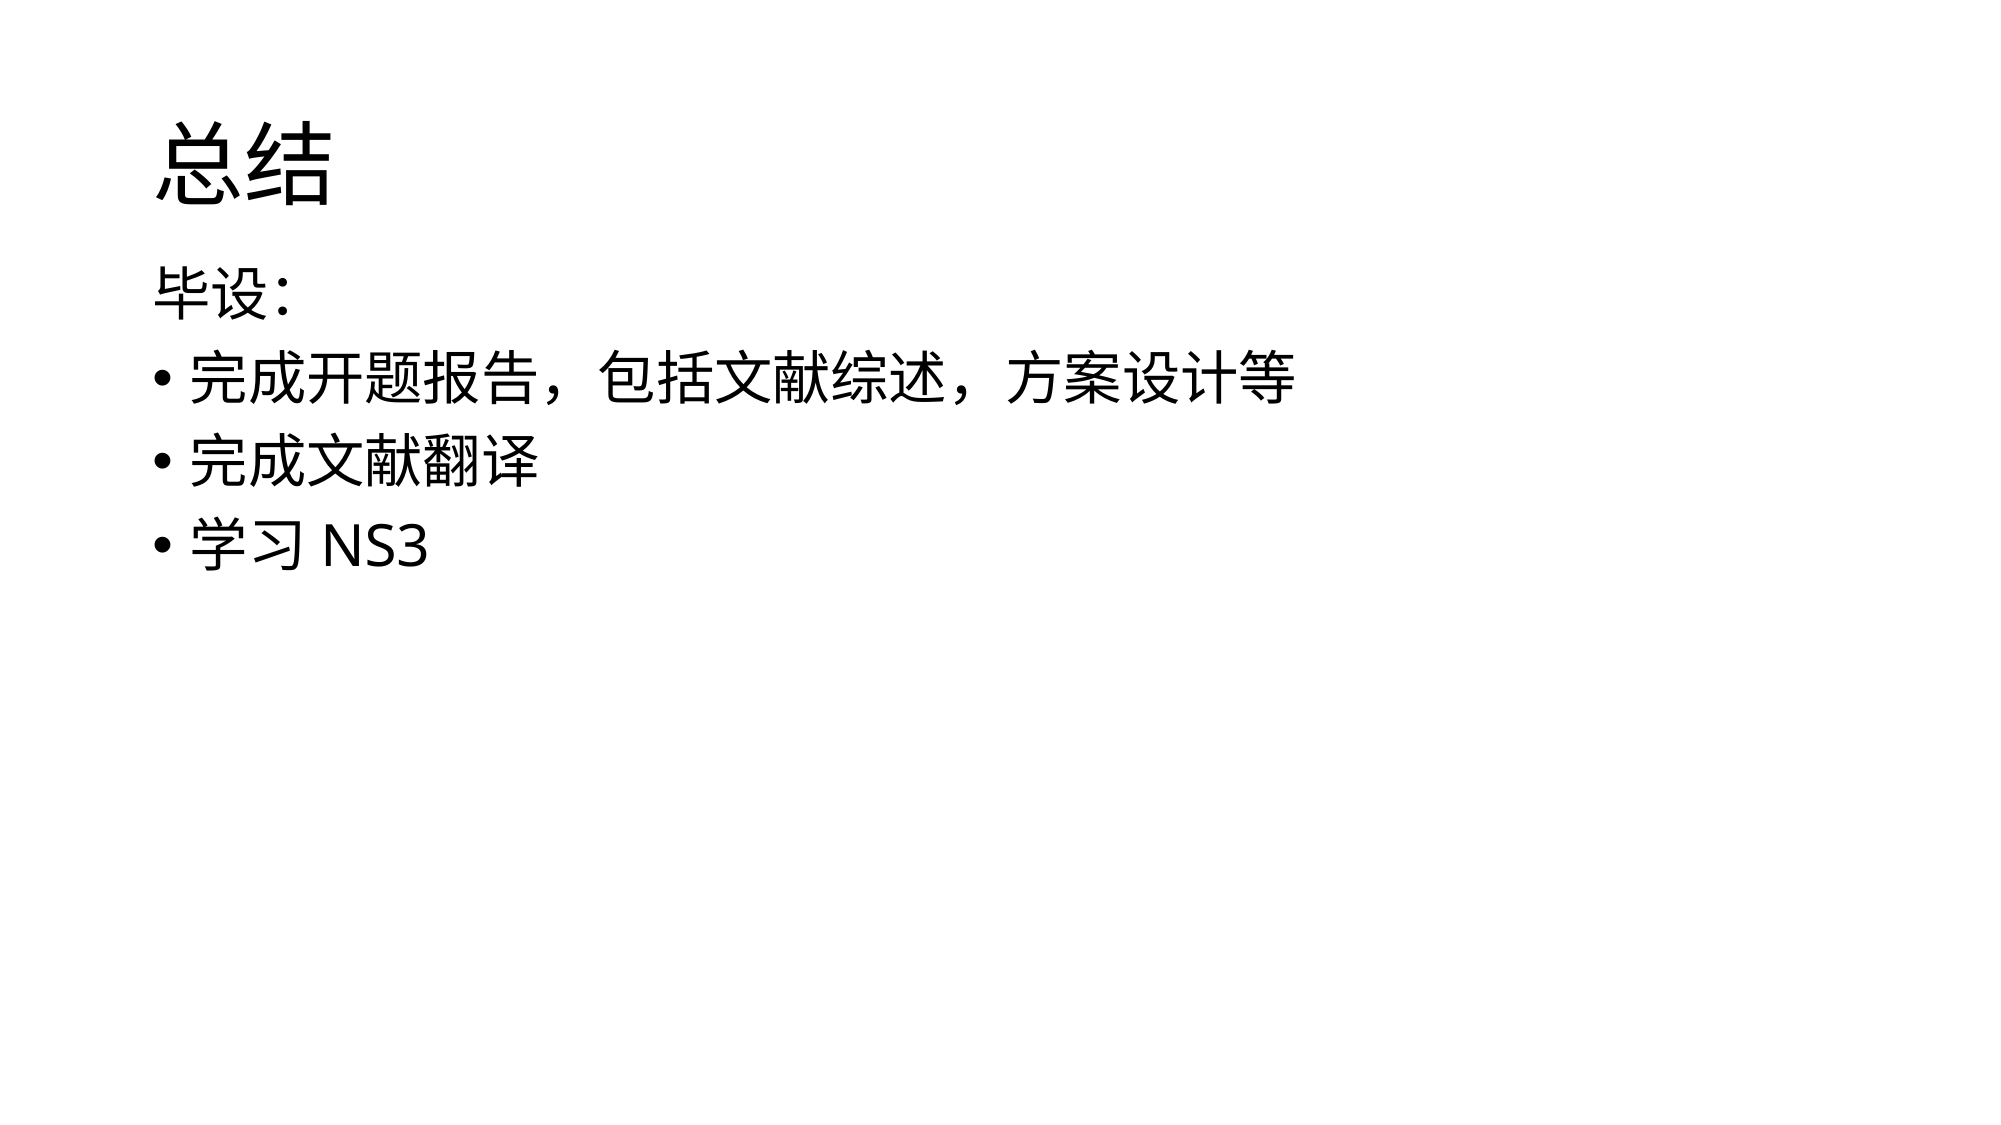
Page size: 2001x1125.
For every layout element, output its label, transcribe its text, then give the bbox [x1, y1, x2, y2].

title 总结 [137, 59, 1863, 257]
text_box [137, 260, 1863, 1066]
